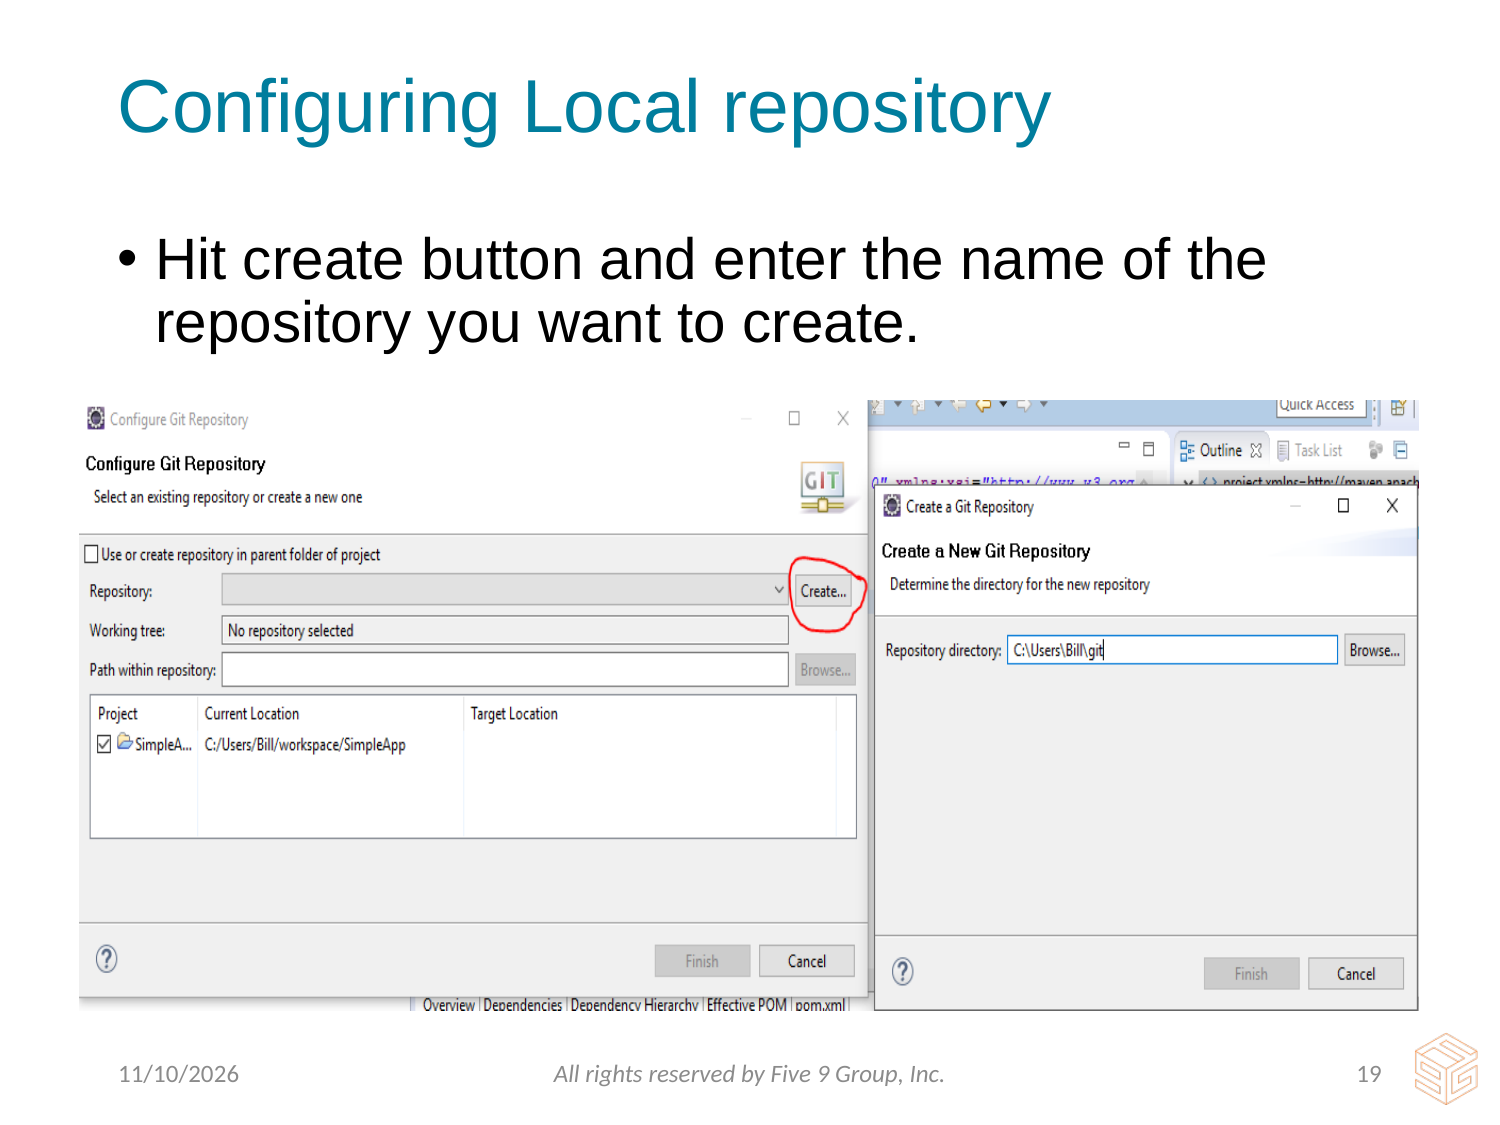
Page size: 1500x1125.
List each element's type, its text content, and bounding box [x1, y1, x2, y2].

slide_number 18 [1059, 1042, 1397, 1103]
list Hit create button and enter the name of the repository you want to create. [103, 221, 1419, 400]
footer All rights reserved by Five 9 Group, Inc. [496, 1042, 1004, 1103]
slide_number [103, 1042, 441, 1103]
title Configuring Local repository [103, 59, 1419, 167]
picture [79, 400, 1419, 1011]
